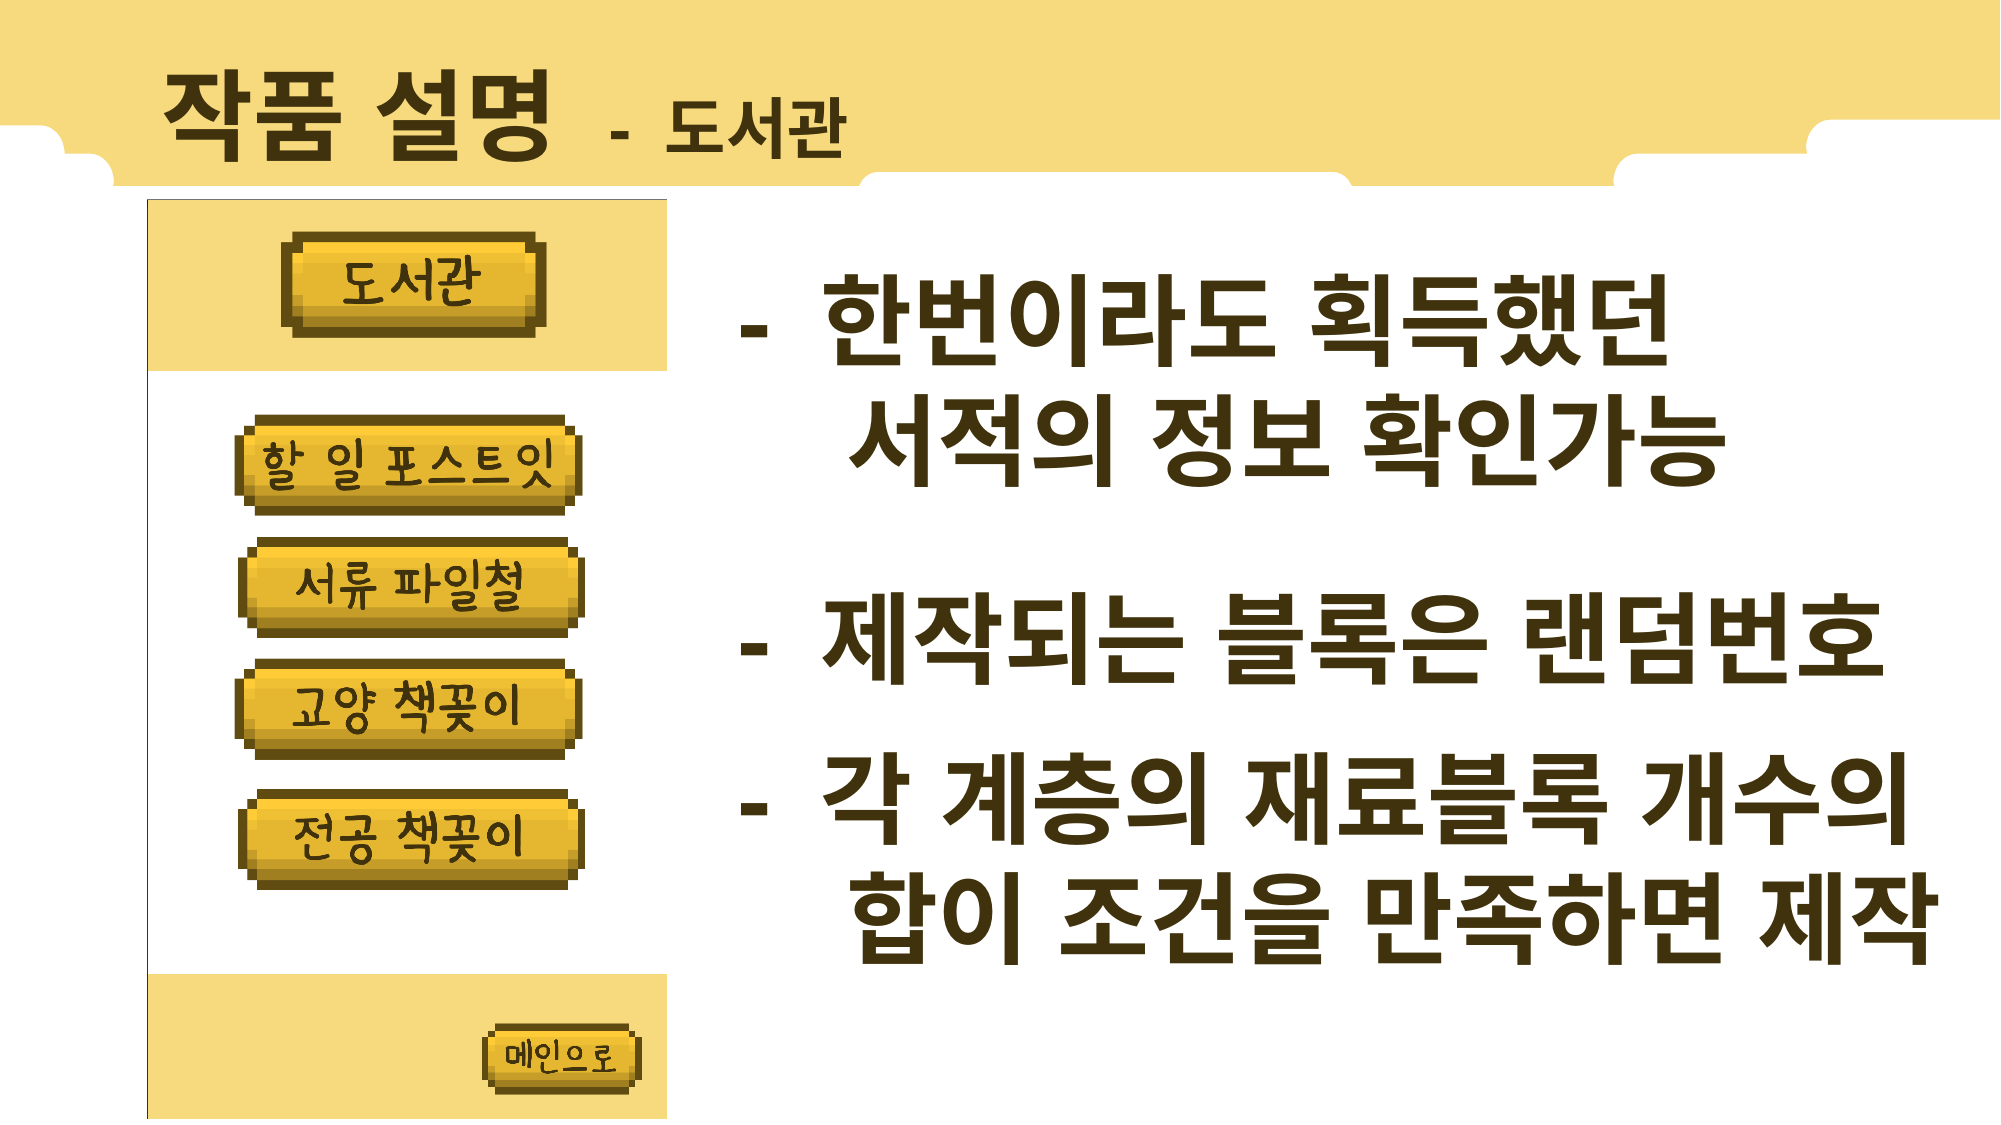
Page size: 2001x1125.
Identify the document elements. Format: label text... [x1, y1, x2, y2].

text_box 작품 설명 - 도서관 [147, 0, 1636, 181]
picture [147, 199, 667, 1119]
text_box [0, 0, 863, 187]
text_box - 한번이라도 획득했던 서적의 정보 확인가능 [723, 250, 1937, 506]
text_box - 각 계층의 재료블록 개수의 합이 조건을 만족하면 제작 [723, 729, 1977, 985]
text_box [1347, 181, 1616, 187]
text_box [1636, 0, 2000, 155]
text_box - 제작되는 블록은 랜덤번호 [723, 509, 1937, 704]
